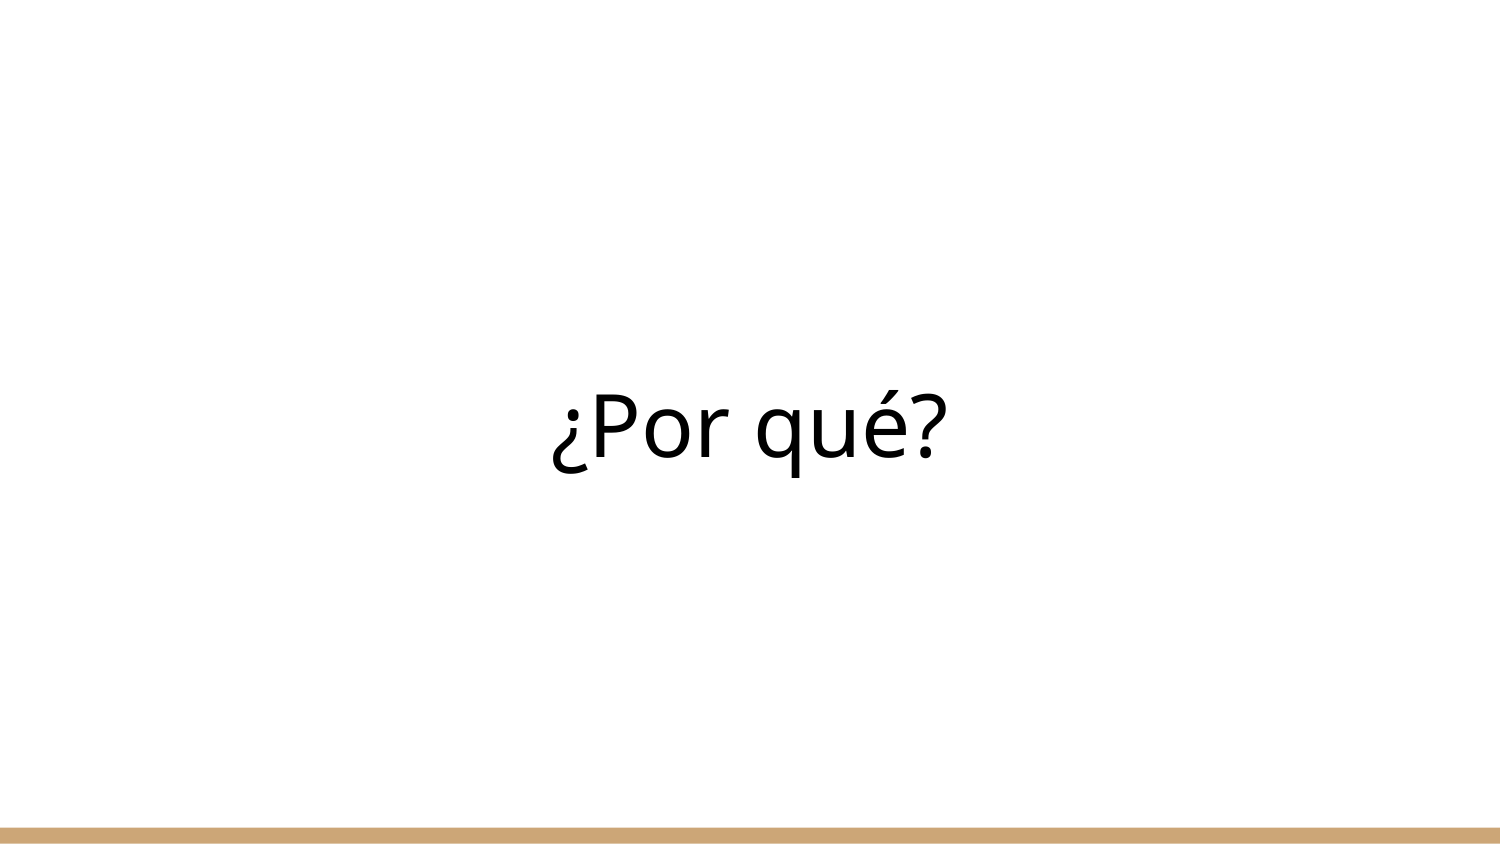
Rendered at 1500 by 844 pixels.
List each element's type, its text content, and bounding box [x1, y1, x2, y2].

title ¿Por qué? [51, 353, 1449, 490]
